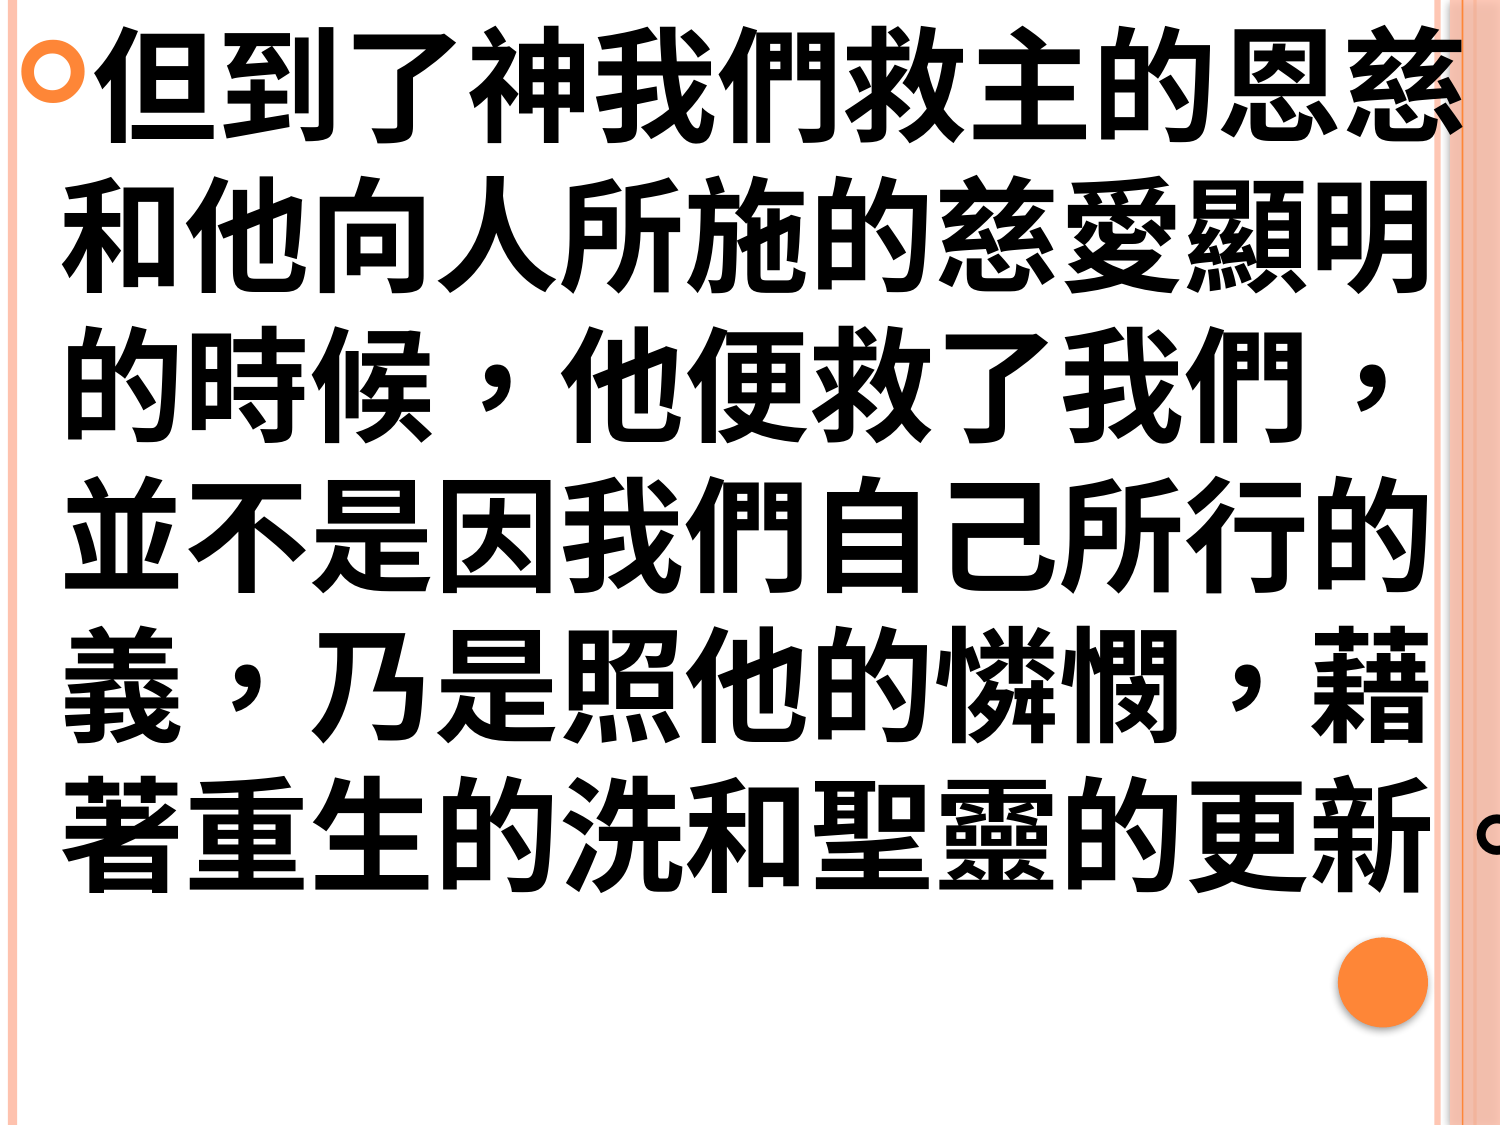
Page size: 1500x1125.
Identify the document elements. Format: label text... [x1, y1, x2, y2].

list 但到了神我們救主的恩慈和他向人所施的慈愛顯明的時候，他便救了我們，並不是因我們自己所行的義，乃是照他的憐憫，藉著重生的洗和聖靈的更新。 [0, 0, 1500, 1125]
